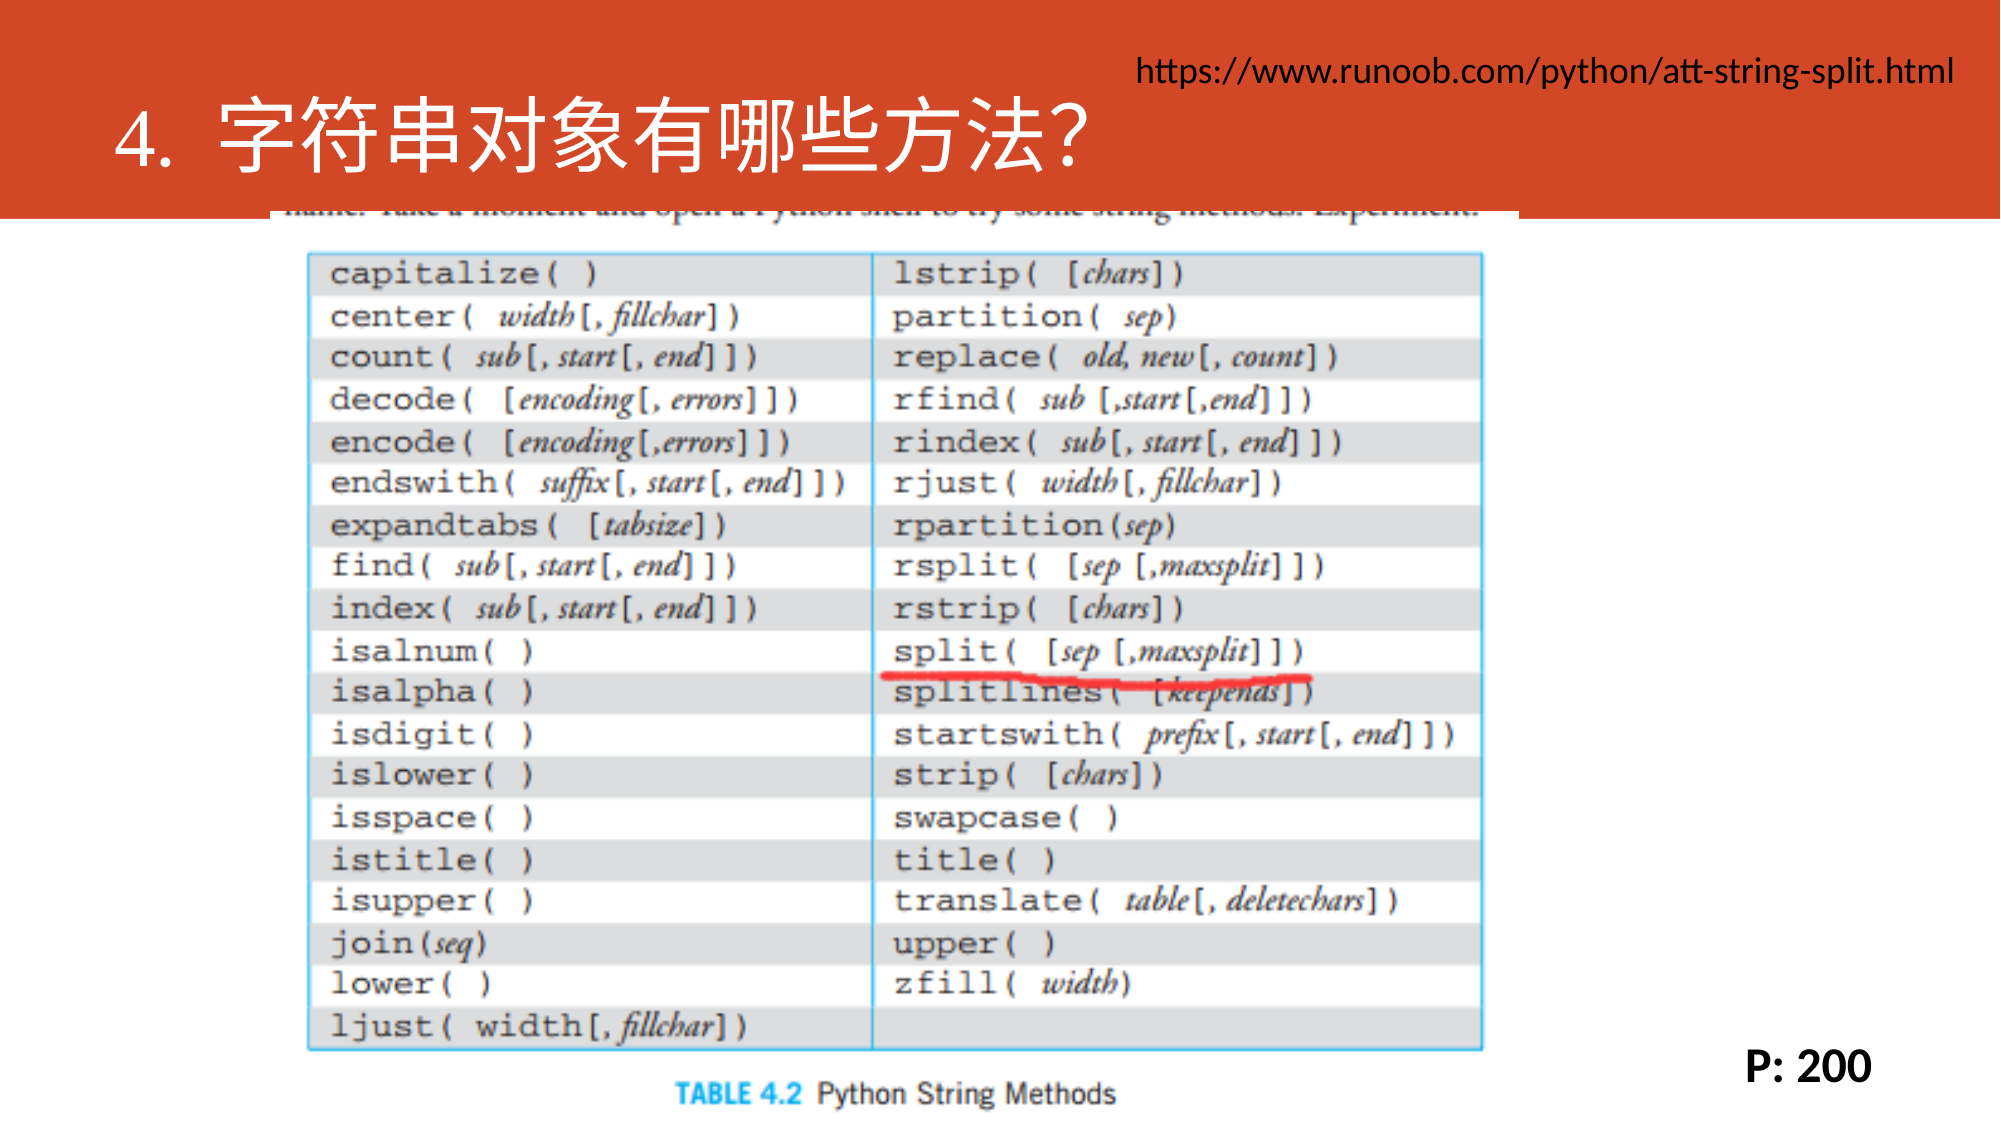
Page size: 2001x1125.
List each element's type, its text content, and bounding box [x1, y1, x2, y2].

text_box https://www.runoob.com/python/att-string-split.html [1120, 38, 1971, 99]
title 4. 字符串对象有哪些方法？ [99, 0, 1863, 199]
picture [270, 211, 1519, 1125]
text_box P: 200 [1730, 1024, 1940, 1100]
